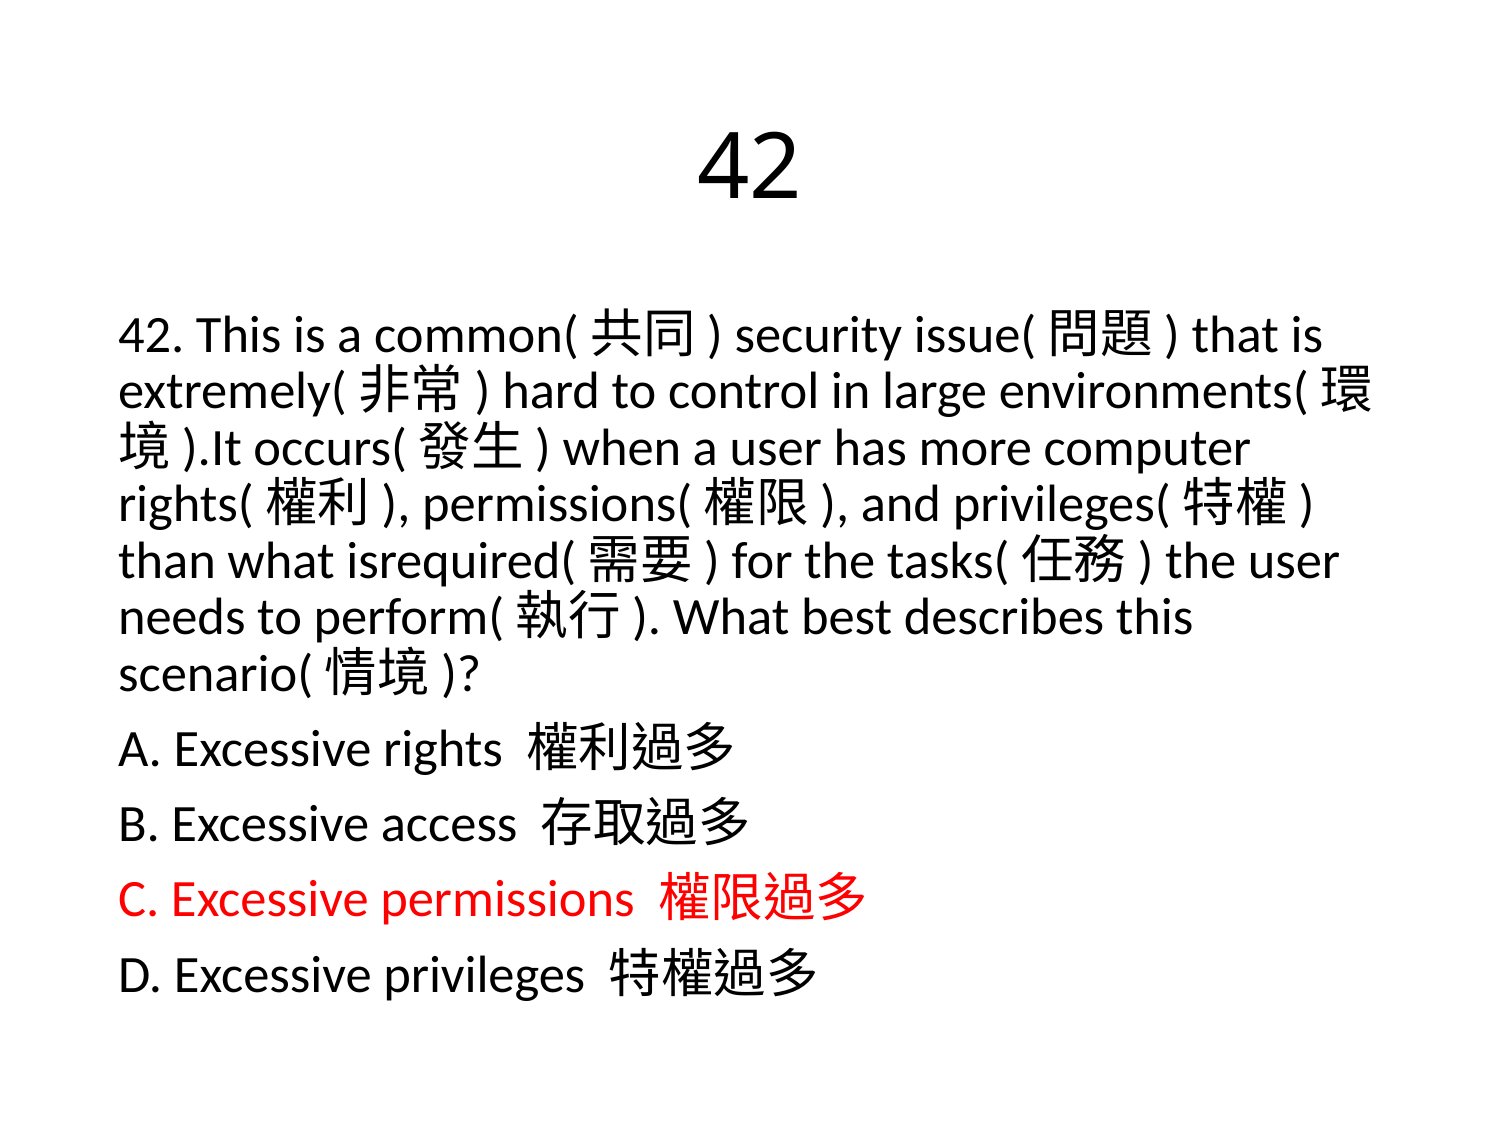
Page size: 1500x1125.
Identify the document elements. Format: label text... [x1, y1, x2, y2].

list 42. This is a common(共同) security issue(問題) that is extremely(非常) hard to control in large environments(環境).It occurs(發生) when a user has more computer rights(權利), permissions(權限), and privileges(特權) than what isrequired(需要) for the tasks(任務) the user needs to perform(執行). What best describes this scenario(情境)? A. Excessive rights 權利過多 B. Excessive access 存取過多 C. Excessive permissions 權限過多 D. Excessive privileges 特權過多 [103, 299, 1397, 1014]
title 42 [103, 59, 1397, 278]
